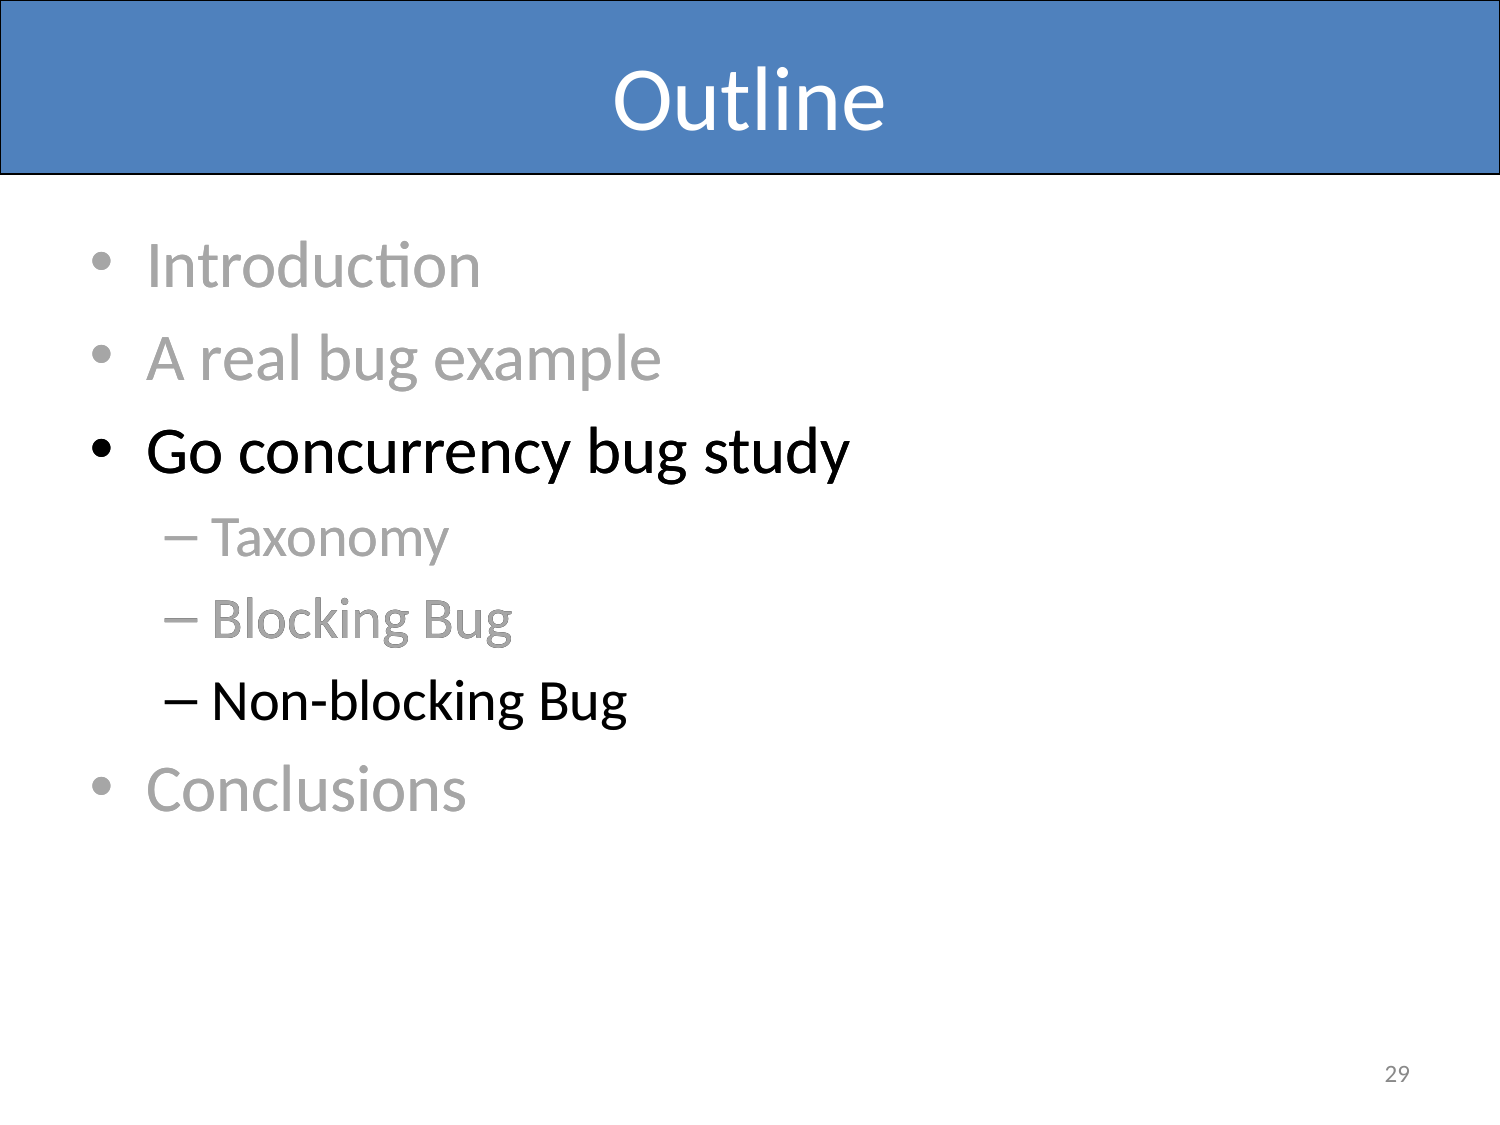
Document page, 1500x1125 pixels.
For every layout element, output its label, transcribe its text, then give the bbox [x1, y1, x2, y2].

slide_number 29 [1074, 1042, 1425, 1103]
text_box [0, 0, 75, 174]
text_box [1425, 0, 1500, 174]
title Outline [75, 0, 1425, 188]
text_box Introduction A real bug example Go concurrency bug study Taxonomy Blocking Bug Non-blocking Bug Conclusions [74, 212, 1425, 956]
